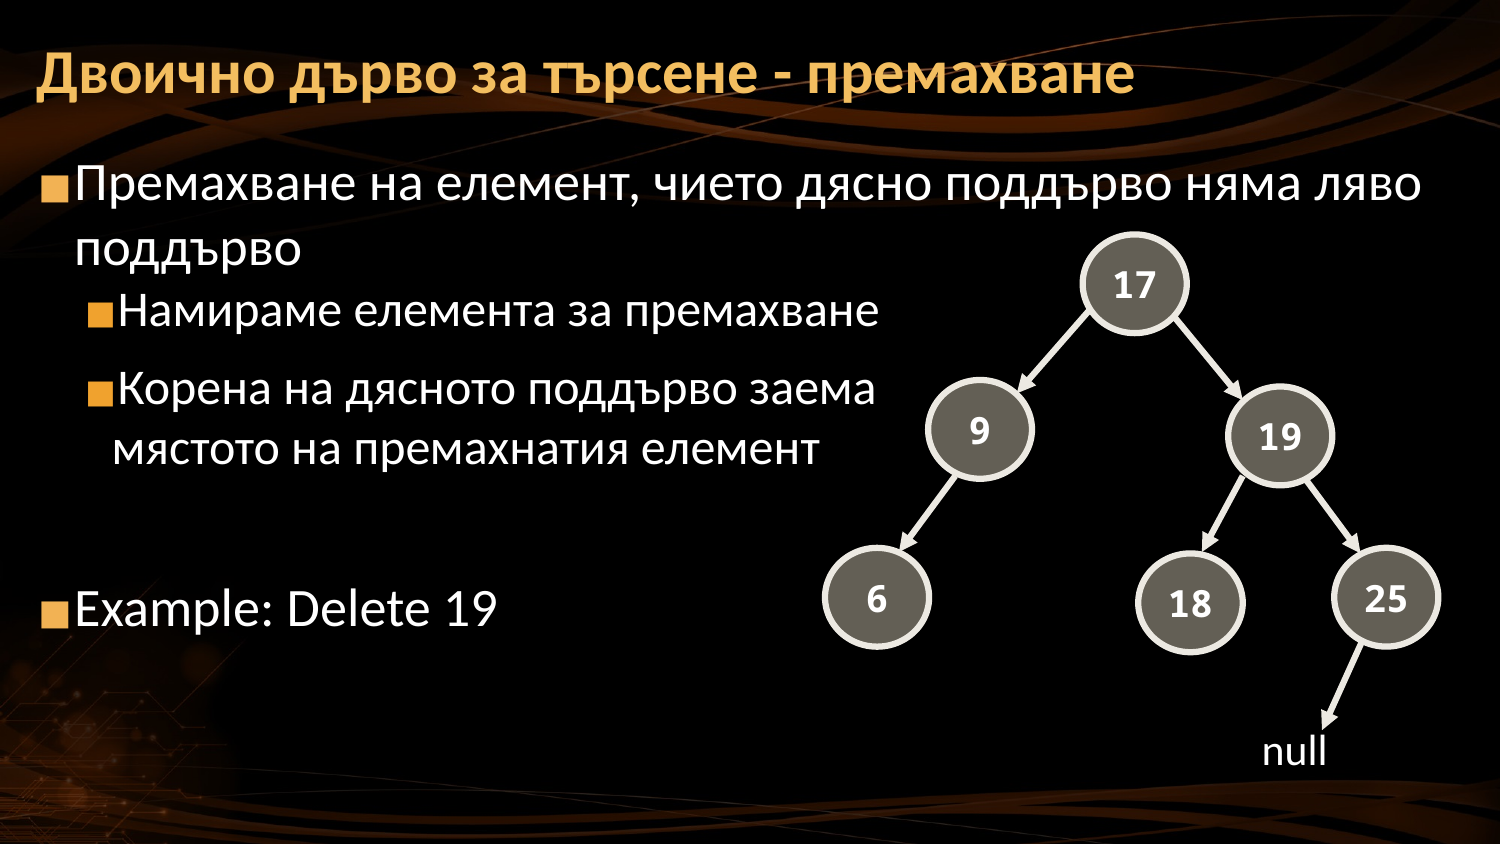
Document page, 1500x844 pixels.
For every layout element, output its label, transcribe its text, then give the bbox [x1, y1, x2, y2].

title Двоично дърво за търсене - премахване [23, 4, 1202, 142]
text_box 25 [1334, 547, 1439, 647]
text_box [1305, 479, 1361, 554]
text_box 6 [825, 547, 930, 647]
list Премахване на елемент, чието дясно поддърво няма ляво поддърво Намираме елемента за премахване Корена на дясното поддърво заема мястото на премахнатия елемент Example: Delete 19 [23, 141, 1477, 827]
text_box null [1250, 716, 1340, 781]
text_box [1173, 315, 1243, 401]
text_box 19 [1228, 386, 1333, 486]
text_box 9 [928, 379, 1032, 479]
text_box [1201, 475, 1244, 553]
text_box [898, 475, 956, 553]
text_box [1321, 639, 1363, 731]
text_box 18 [1138, 553, 1243, 653]
picture [0, 0, 1500, 844]
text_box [1016, 308, 1092, 394]
text_box 17 [1082, 234, 1187, 334]
